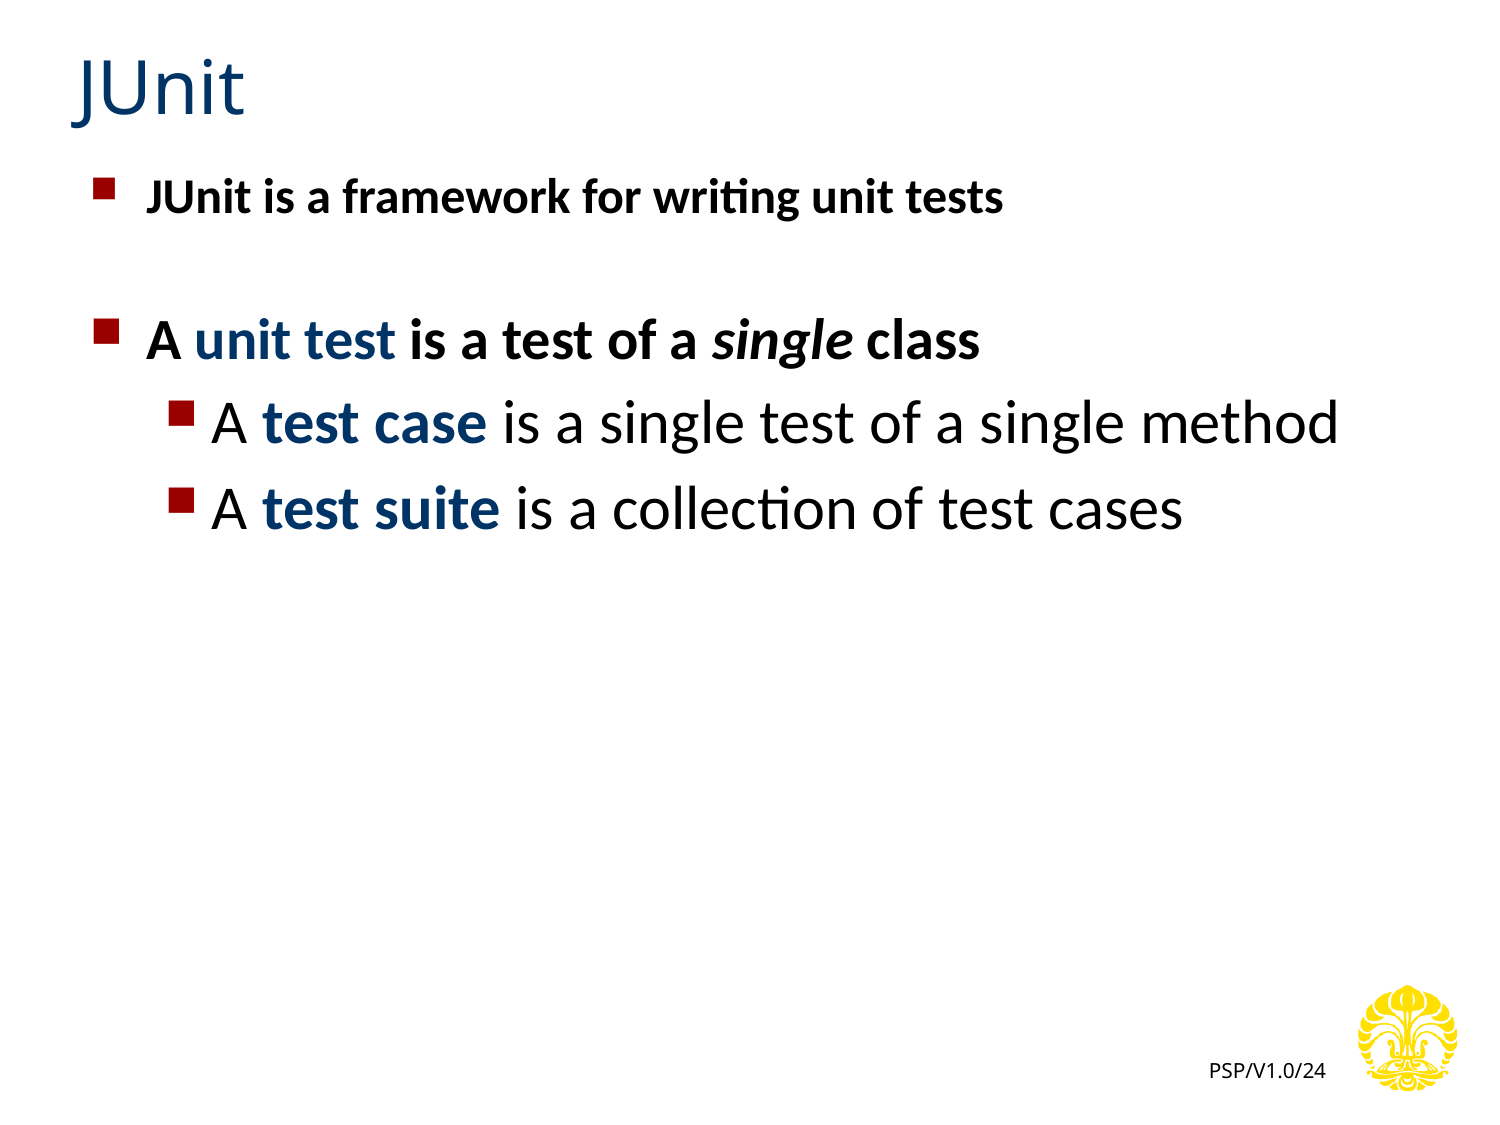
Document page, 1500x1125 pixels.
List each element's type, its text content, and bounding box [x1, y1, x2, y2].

title JUnit [62, 32, 1402, 138]
list JUnit is a framework for writing unit tests A unit test is a test of a single class A test case is a single test of a single method A test suite is a collection of test cases [75, 162, 1443, 1038]
